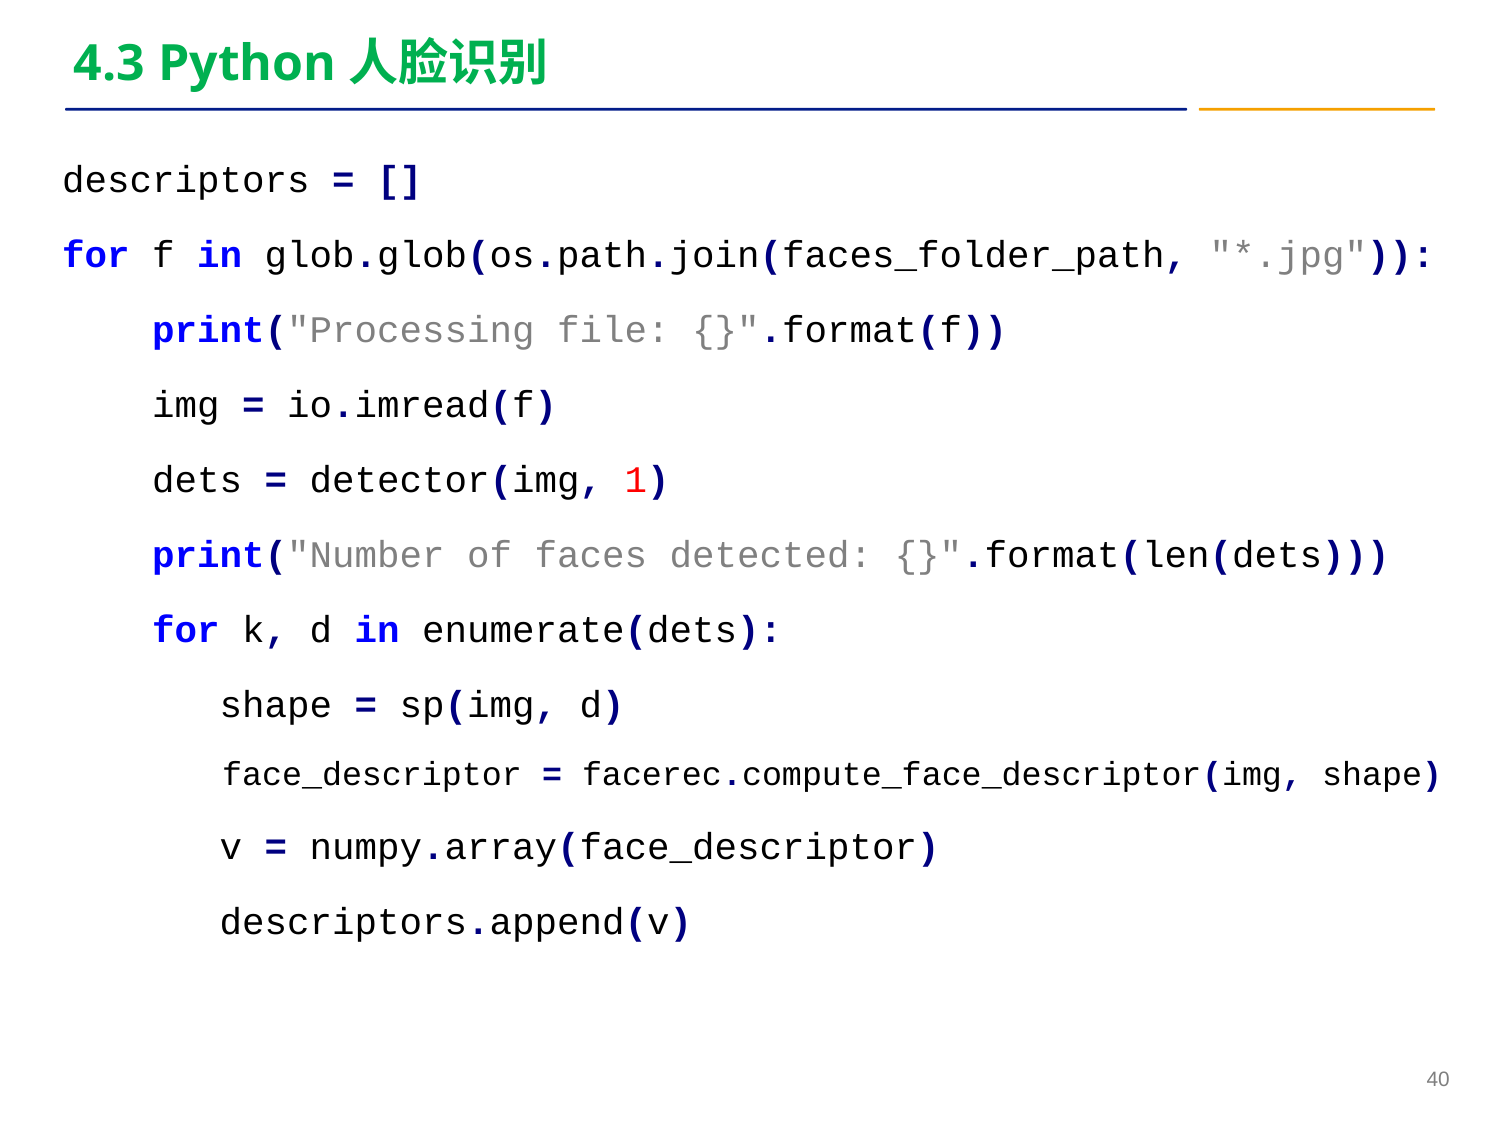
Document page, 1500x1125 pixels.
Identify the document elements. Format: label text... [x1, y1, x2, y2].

title 4.3 Python人脸识别 [58, 25, 1424, 97]
text_box descriptors = [] for f in glob.glob(os.path.join(faces_folder_path, "*.jpg")): print("Processing file: {}".format(f)) img = io.imread(f) dets = detector(img, 1) print("Number of faces detected: {}".format(len(dets))) for k, d in enumerate(dets): shape = sp(img, d) face_descriptor = facerec.compute_face_descriptor(img, shape) v = numpy.array(face_descriptor) descriptors.append(v) [47, 125, 1500, 1083]
